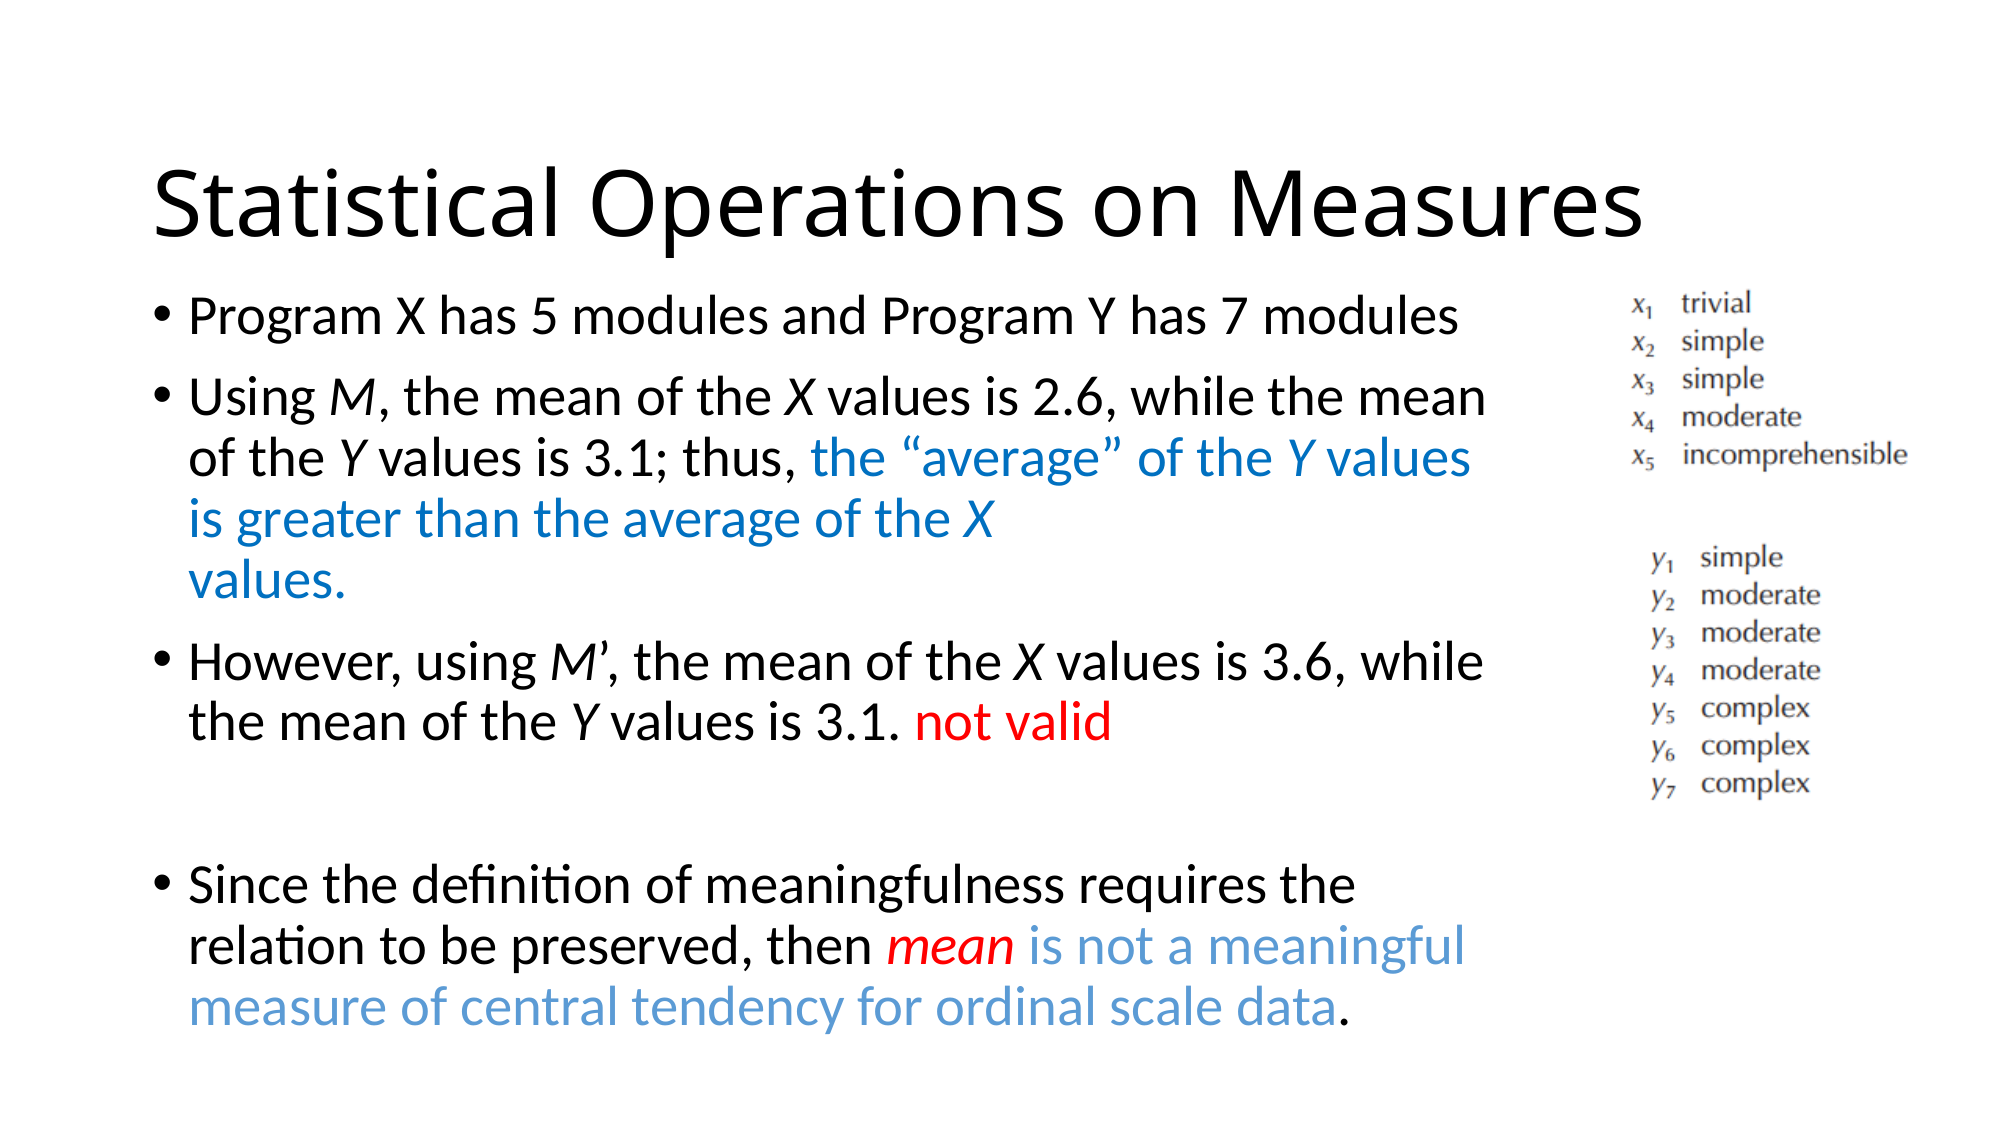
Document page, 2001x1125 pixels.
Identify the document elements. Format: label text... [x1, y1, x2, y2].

picture [1618, 286, 1925, 483]
list Program X has 5 modules and Program Y has 7 modules Using M, the mean of the X values is 2.6, while the mean of the Y values is 3.1; thus, the “average” of the Y values is greater than the average of the X values. However, using M’, the mean of the X values is 3.6, while the mean of the Y values is 3.1. not valid Since the definition of meaningfulness requires the relation to be preserved, then mean is not a meaningful measure of central tendency for ordinal scale data. [137, 278, 1533, 1050]
title Statistical Operations on Measures [137, 136, 1863, 278]
picture [1629, 537, 1850, 819]
